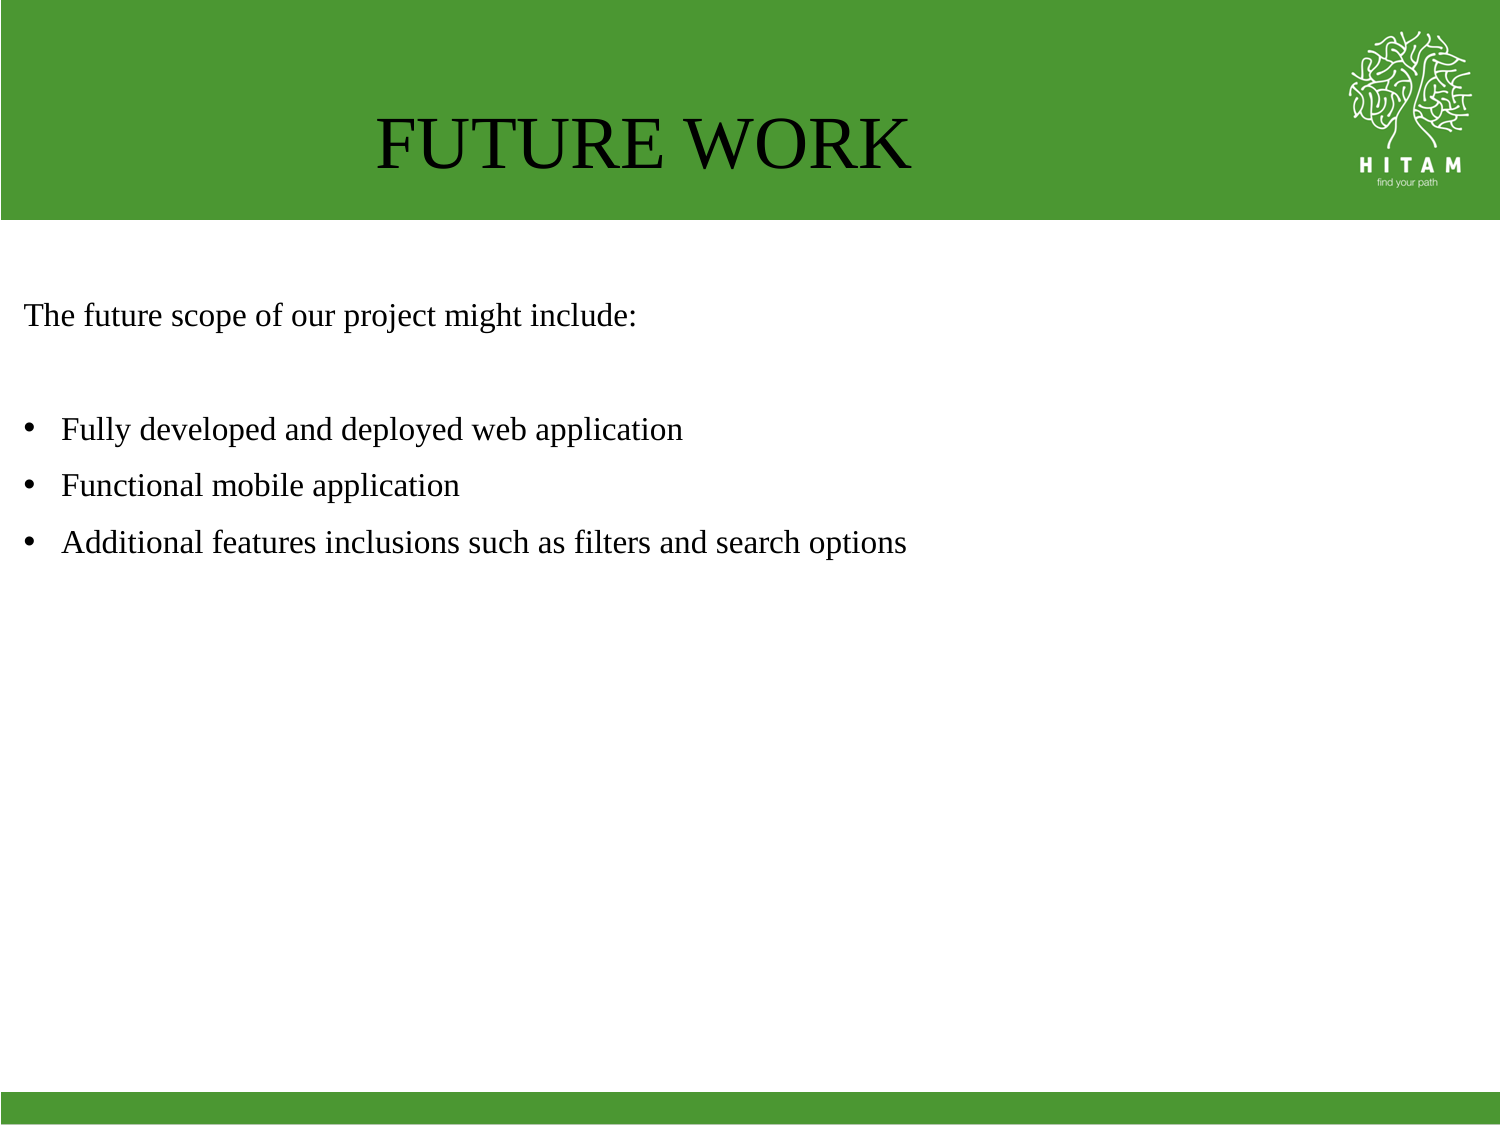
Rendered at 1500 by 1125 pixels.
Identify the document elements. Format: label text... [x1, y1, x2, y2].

picture [0, 0, 1500, 1125]
subtitle The future scope of our project might include: Fully developed and deployed web application Functional mobile application Additional features inclusions such as filters and search options [23, 232, 1482, 1081]
title FUTURE WORK [75, 44, 1425, 232]
